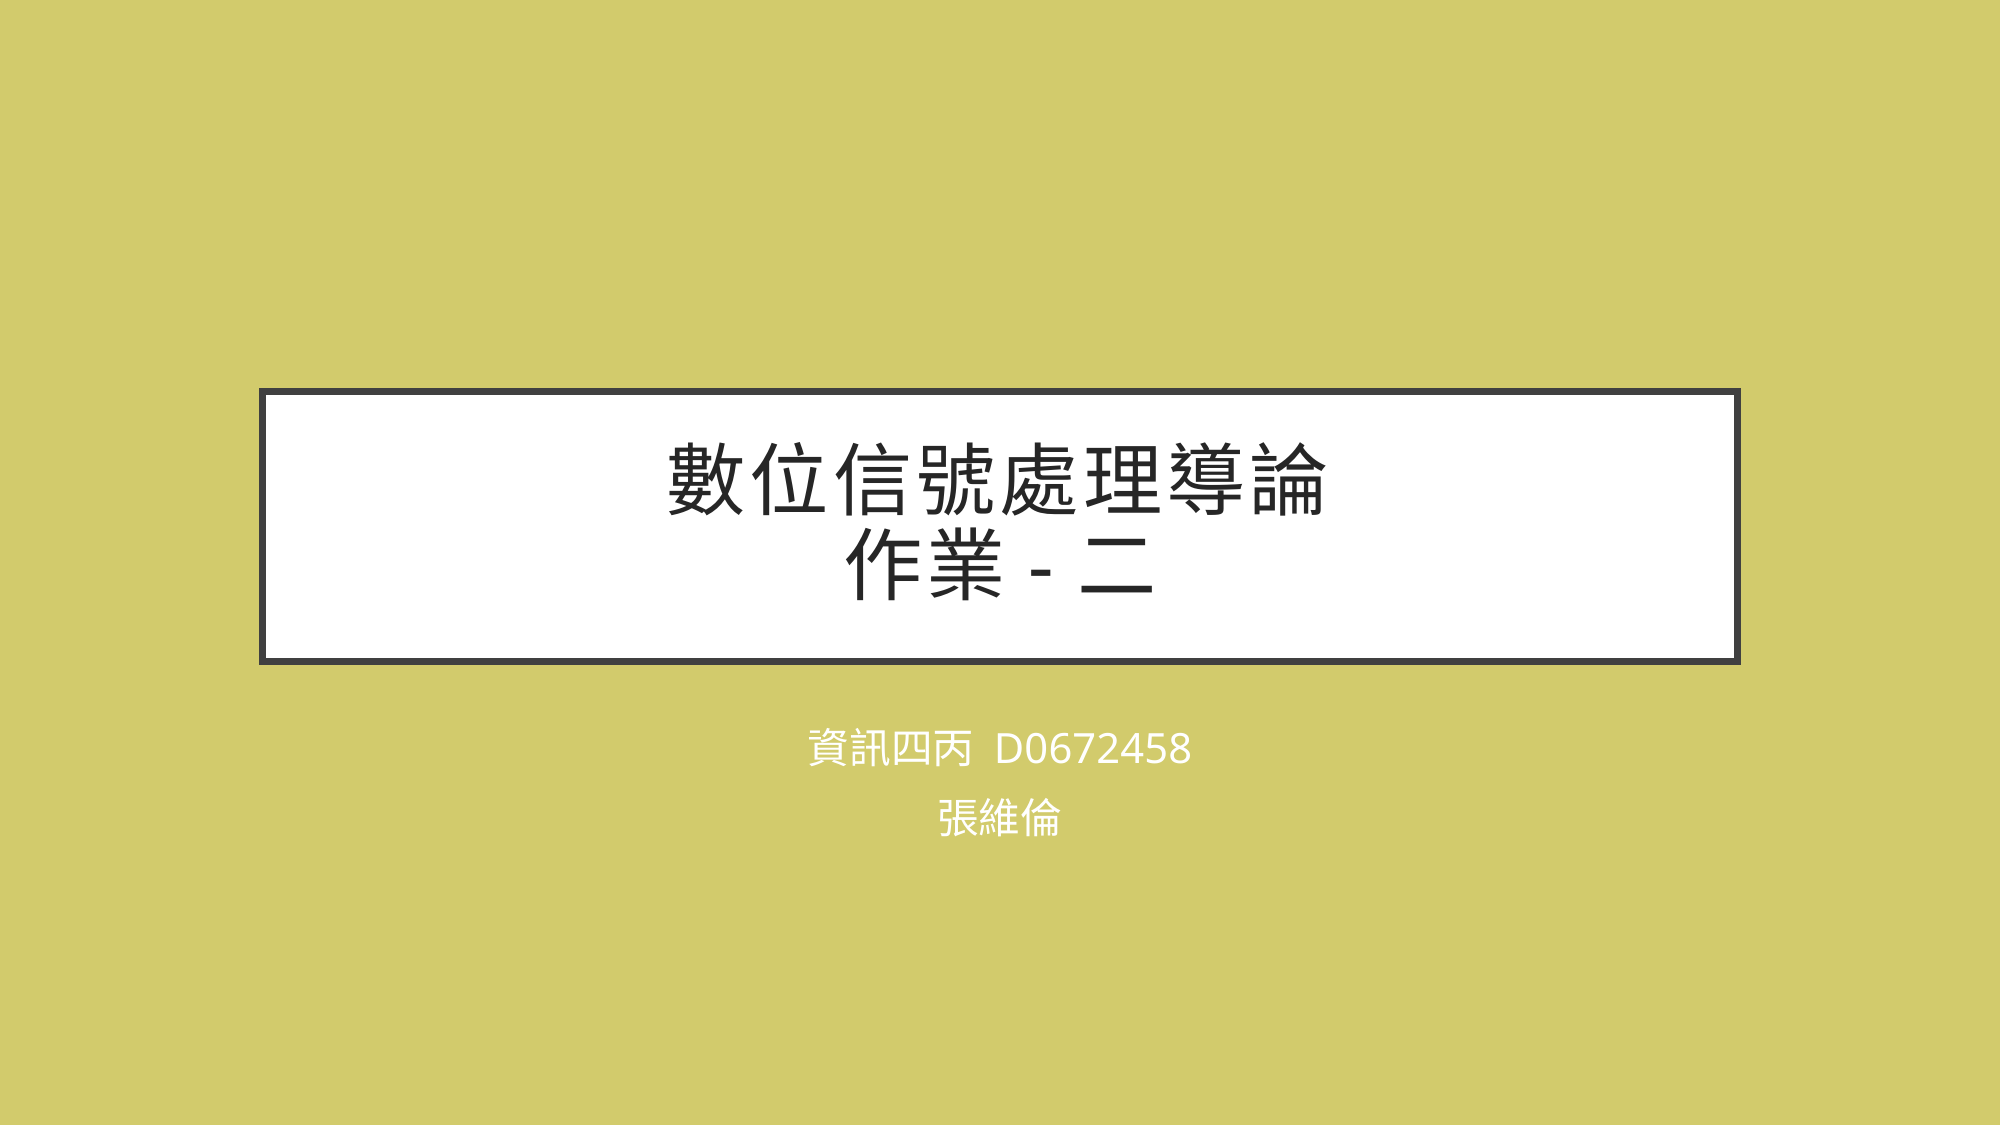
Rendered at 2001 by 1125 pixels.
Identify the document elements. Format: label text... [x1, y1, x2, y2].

subtitle 資訊四丙 D0672458 張維倫 [442, 713, 1558, 918]
title 數位信號處理導論 作業-二 [259, 388, 1741, 665]
